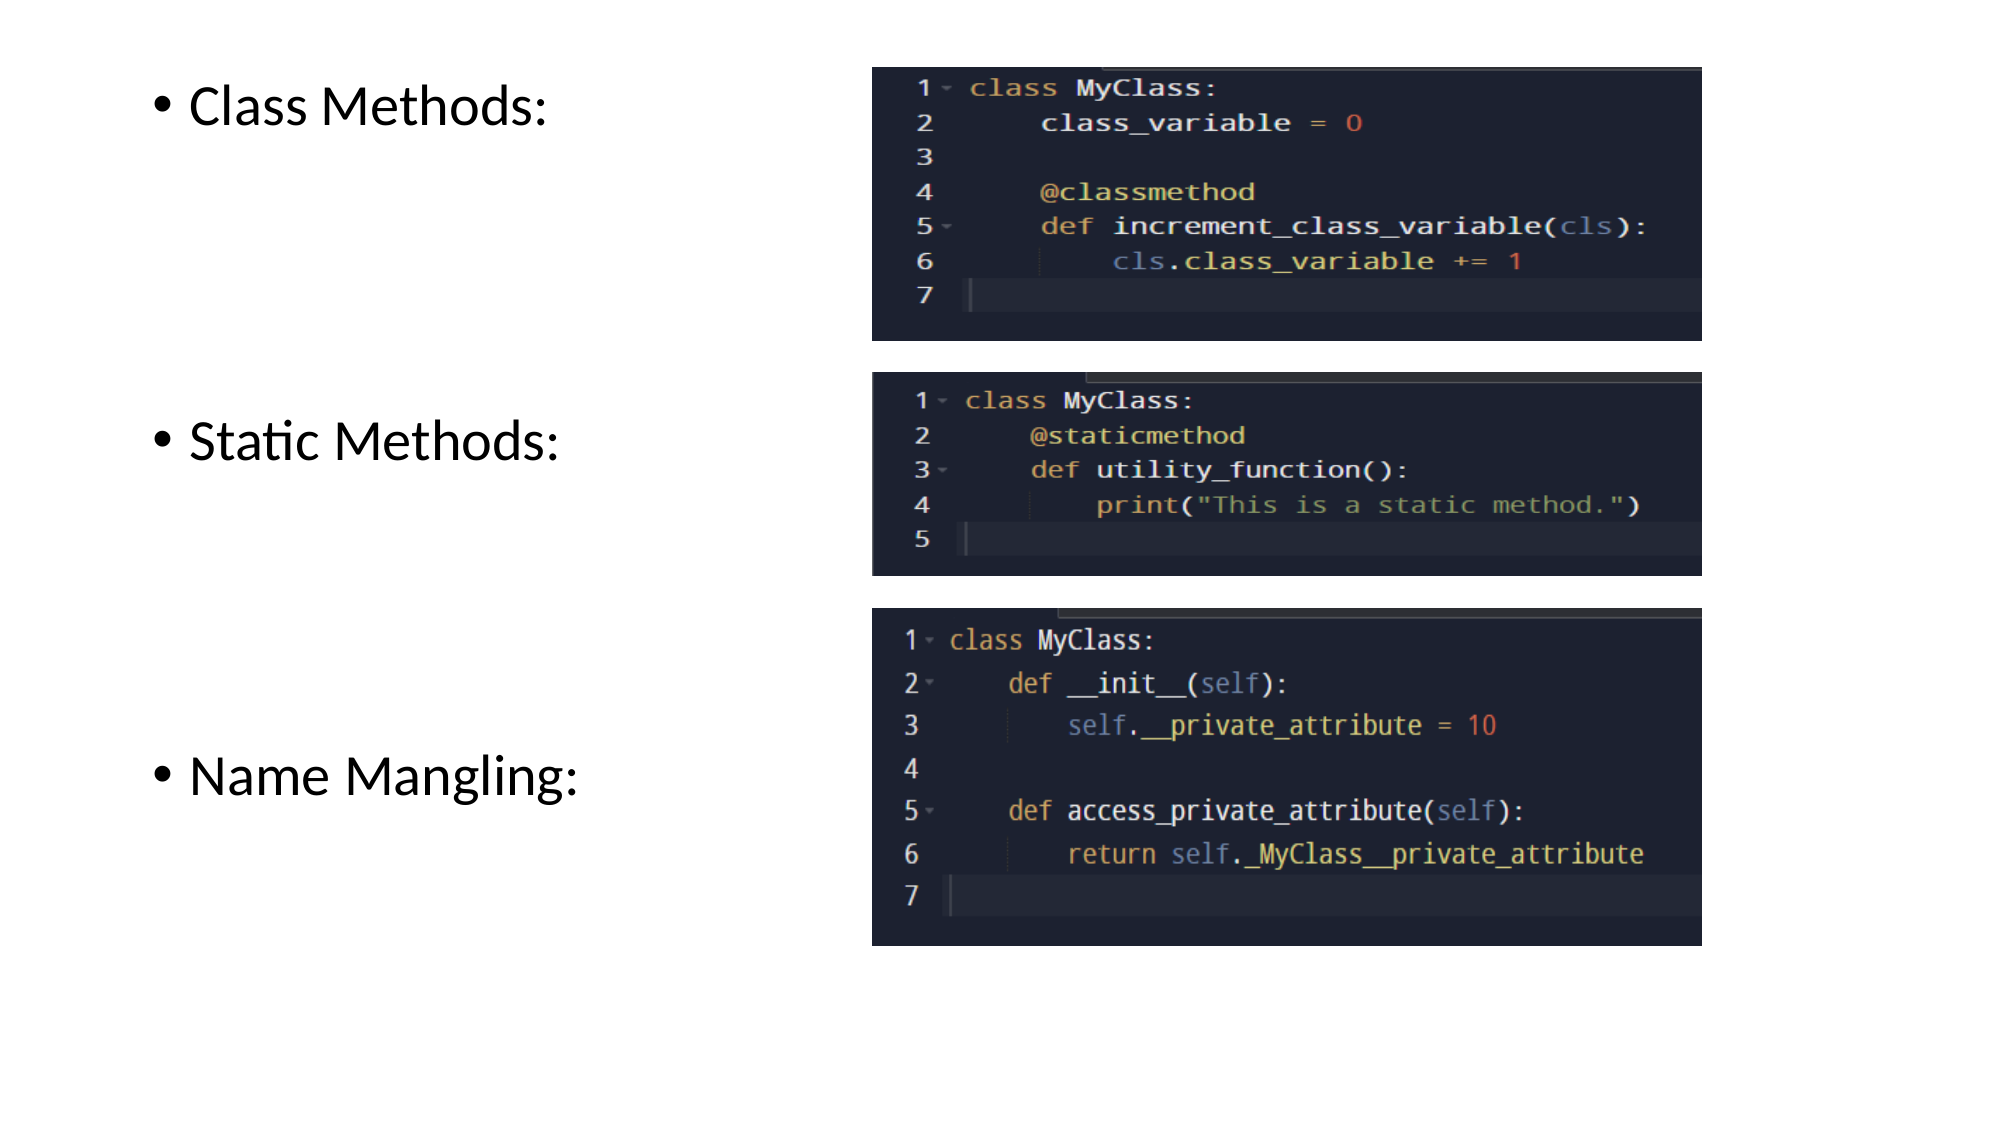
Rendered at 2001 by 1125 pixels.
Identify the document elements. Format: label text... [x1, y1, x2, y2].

picture [872, 372, 1702, 576]
picture [872, 608, 1702, 946]
list Class Methods: Static Methods: Name Mangling: [137, 67, 1863, 1014]
picture [872, 67, 1702, 341]
